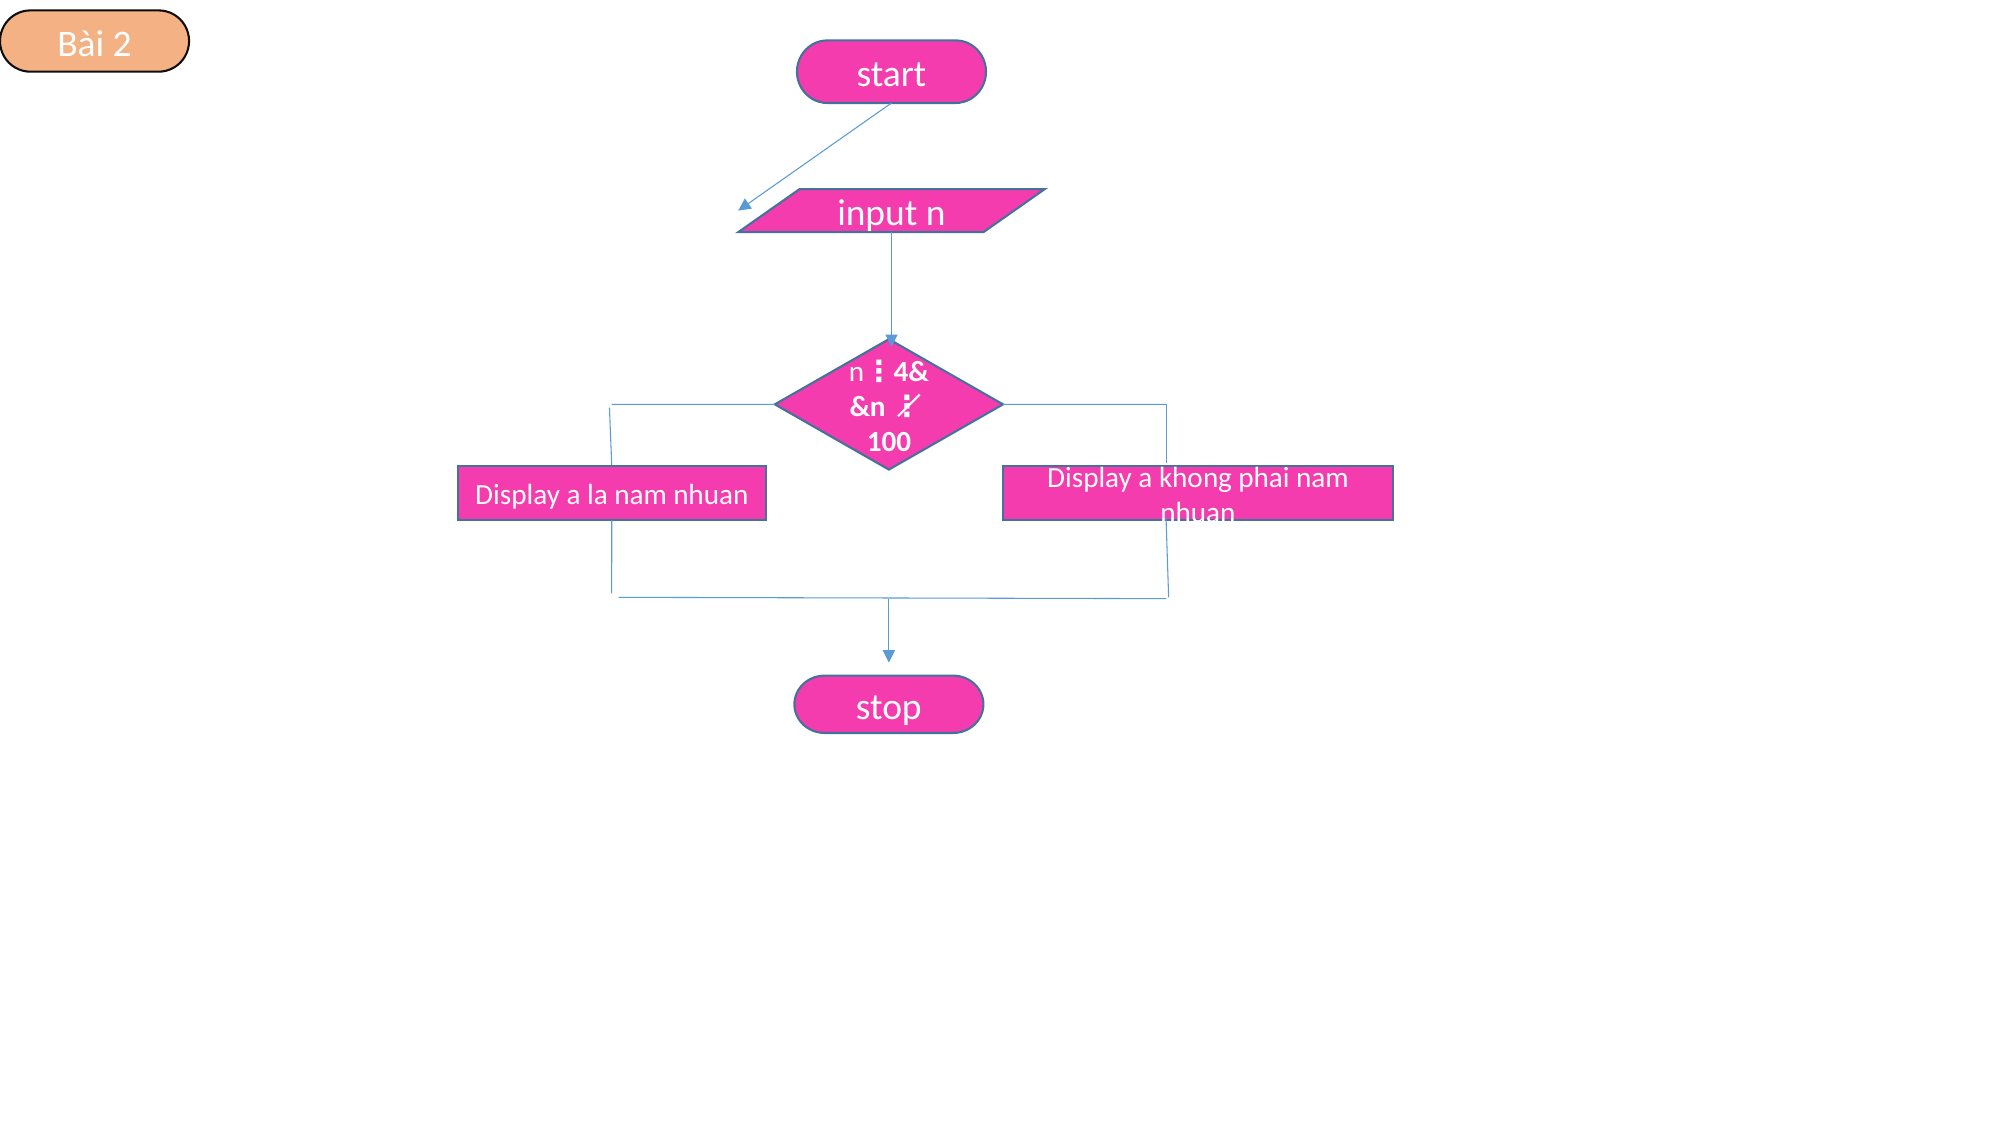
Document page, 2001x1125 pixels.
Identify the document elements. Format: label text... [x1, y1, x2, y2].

text_box Display a la nam nhuan [457, 465, 767, 521]
text_box stop [793, 674, 985, 735]
text_box n⋮4&&n ⋮̸ 100 [773, 339, 1004, 471]
text_box start [795, 39, 988, 105]
text_box Bài 2 [0, 9, 191, 73]
text_box Display a khong phai nam nhuan [1002, 465, 1394, 521]
text_box input n [734, 188, 1048, 234]
